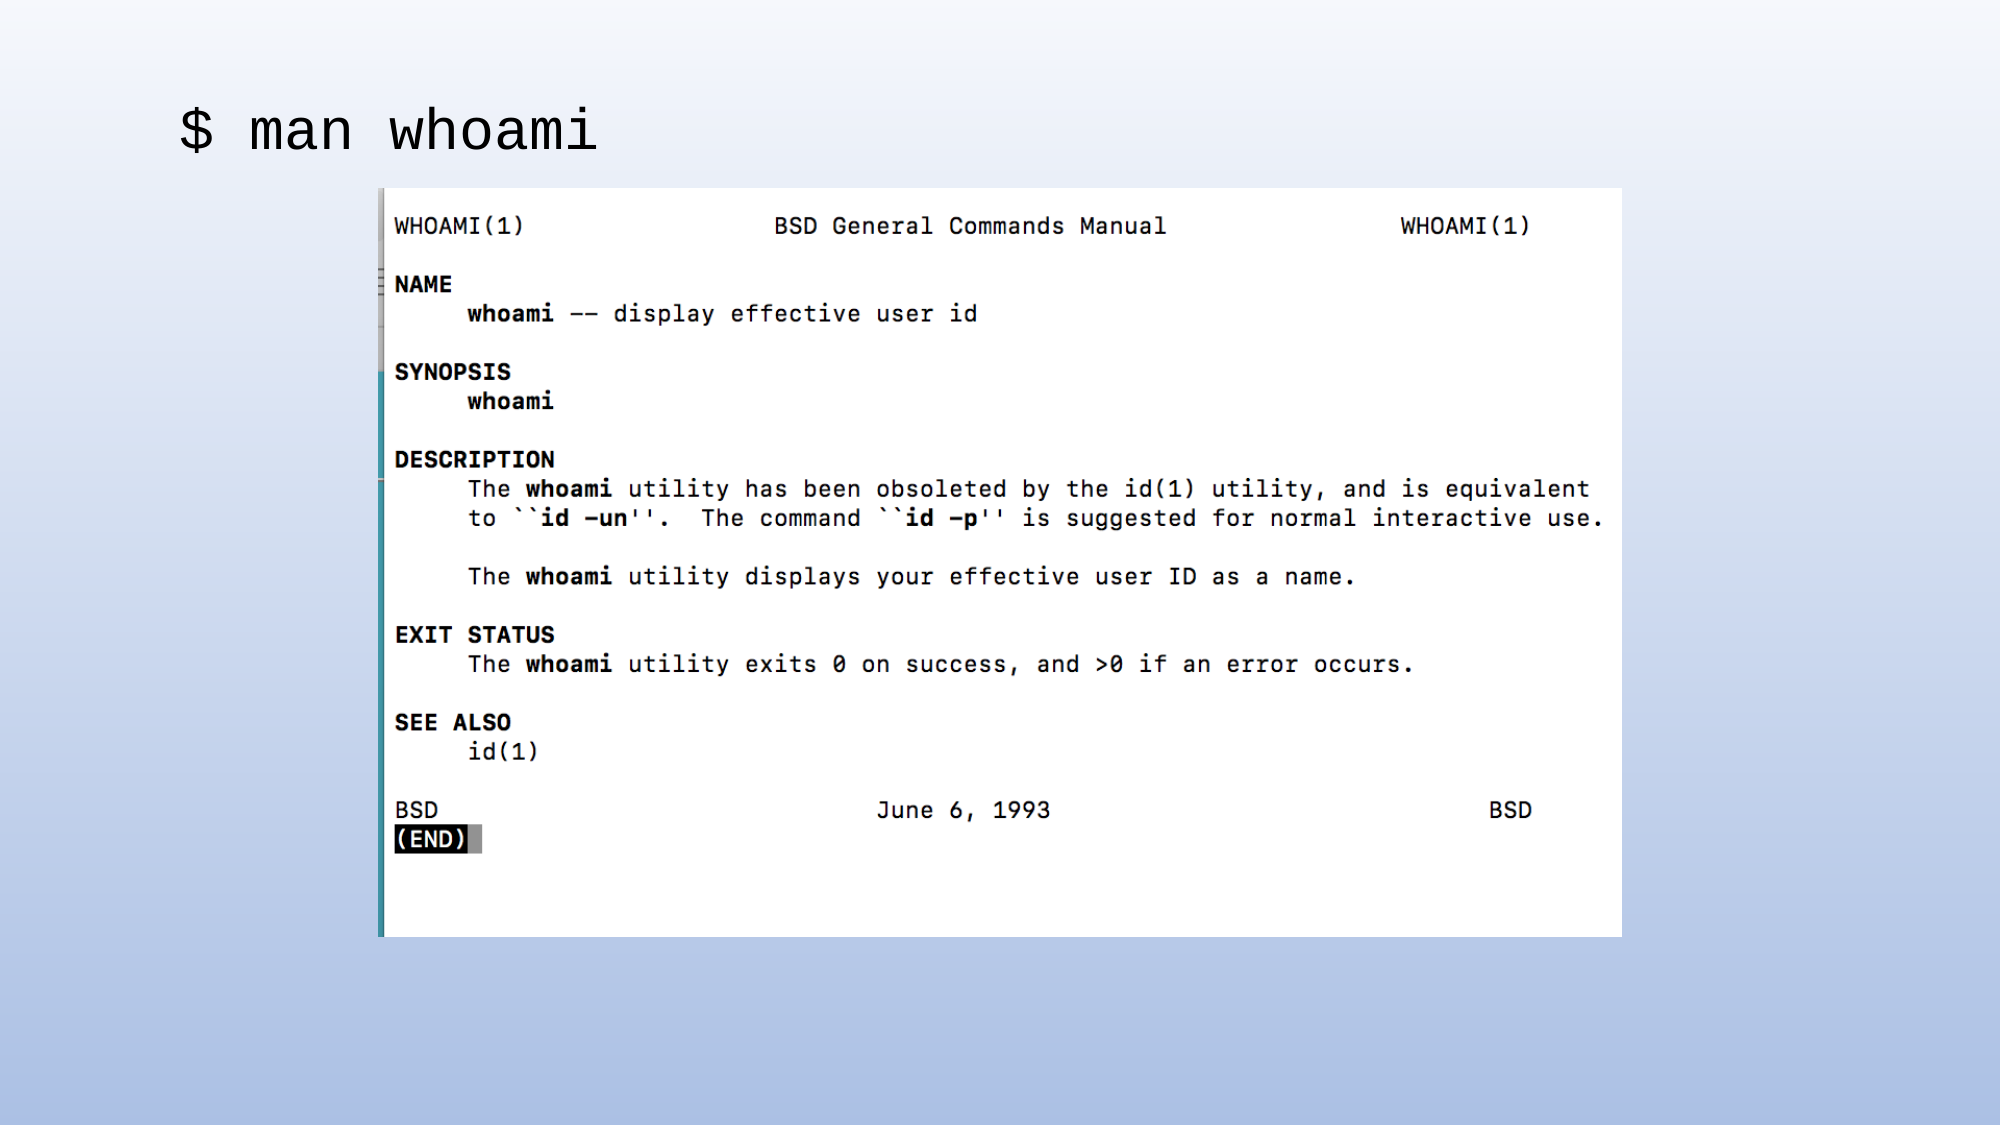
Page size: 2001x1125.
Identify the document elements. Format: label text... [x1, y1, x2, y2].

list $ man whoami [164, 91, 1790, 999]
picture [378, 188, 1622, 937]
